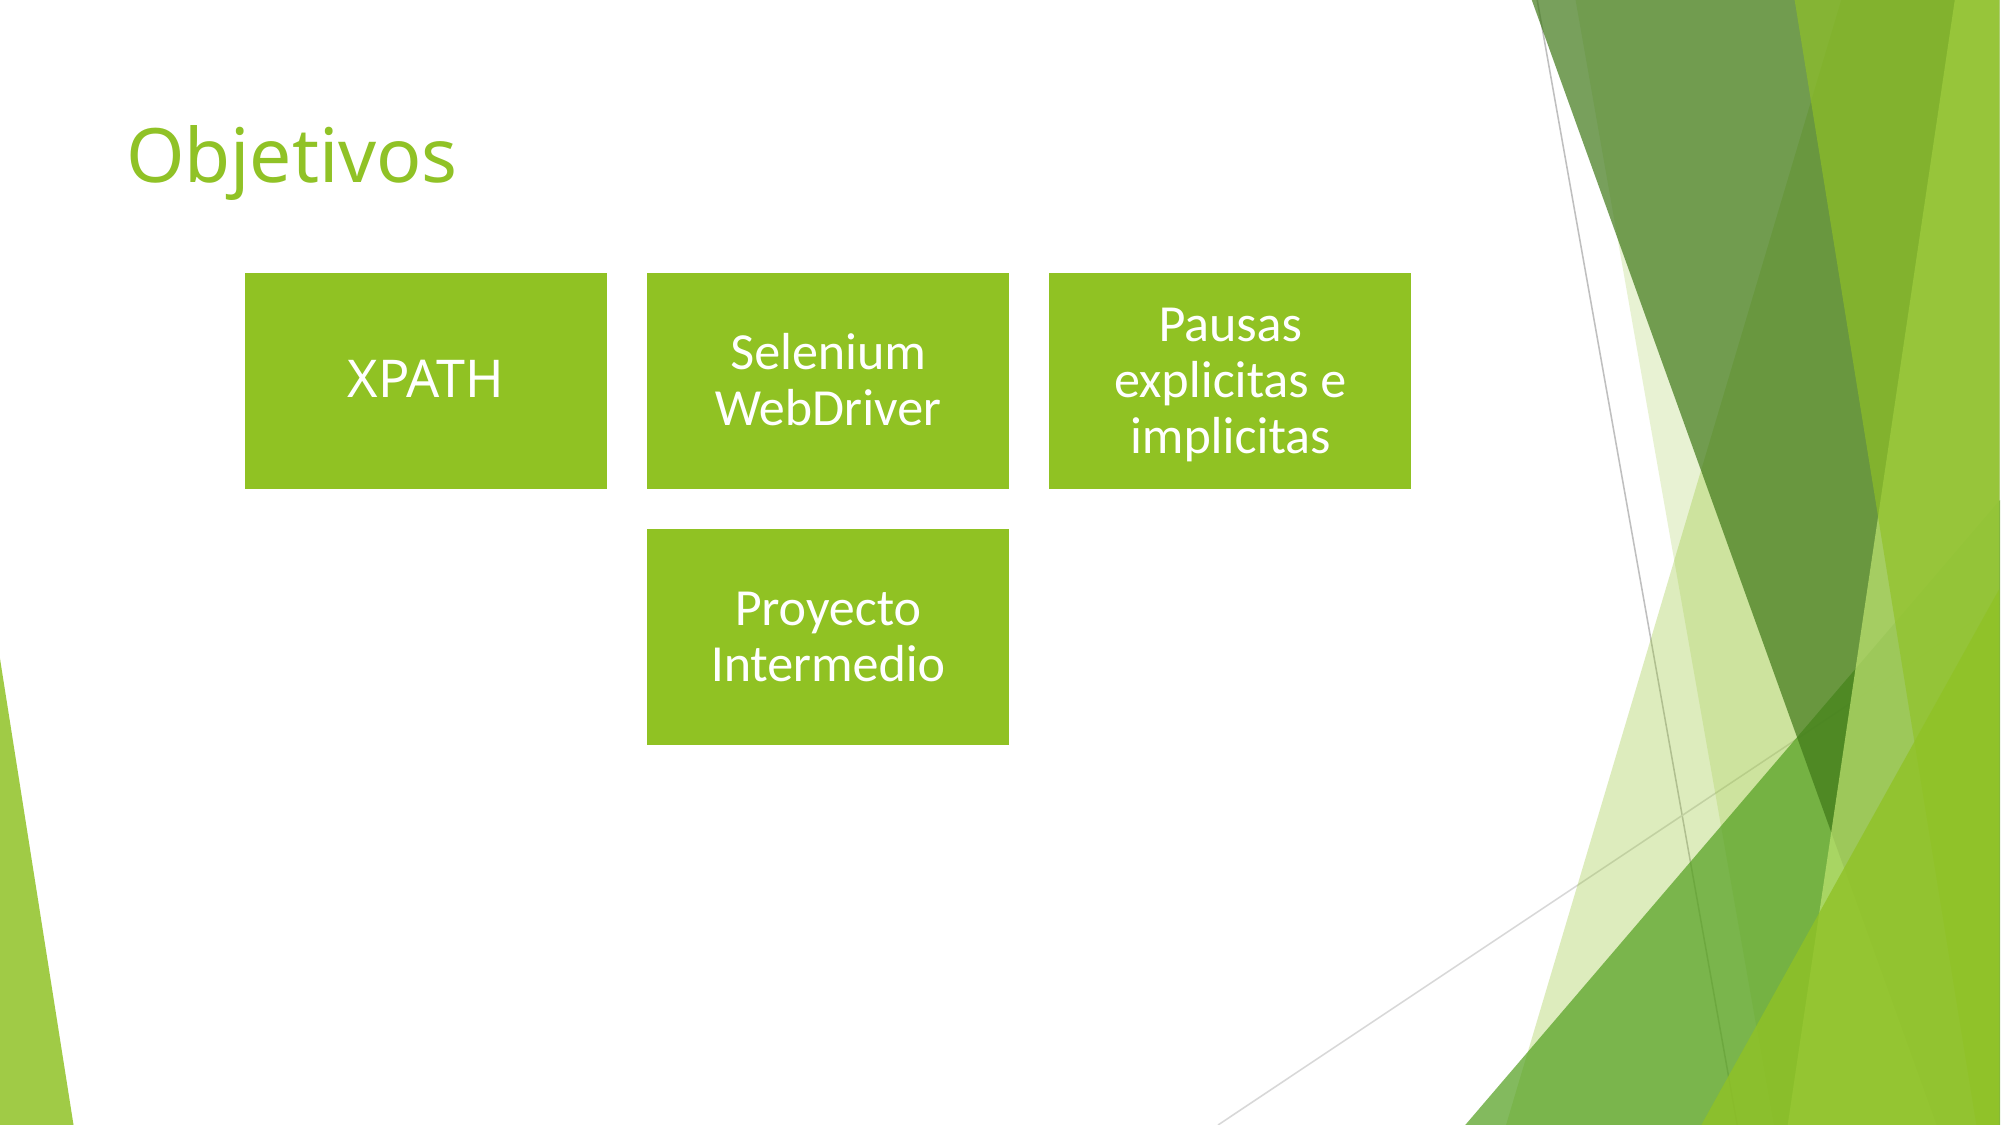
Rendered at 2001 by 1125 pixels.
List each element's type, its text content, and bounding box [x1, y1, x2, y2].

title Objetivos [111, 99, 1522, 317]
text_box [242, 270, 1414, 747]
